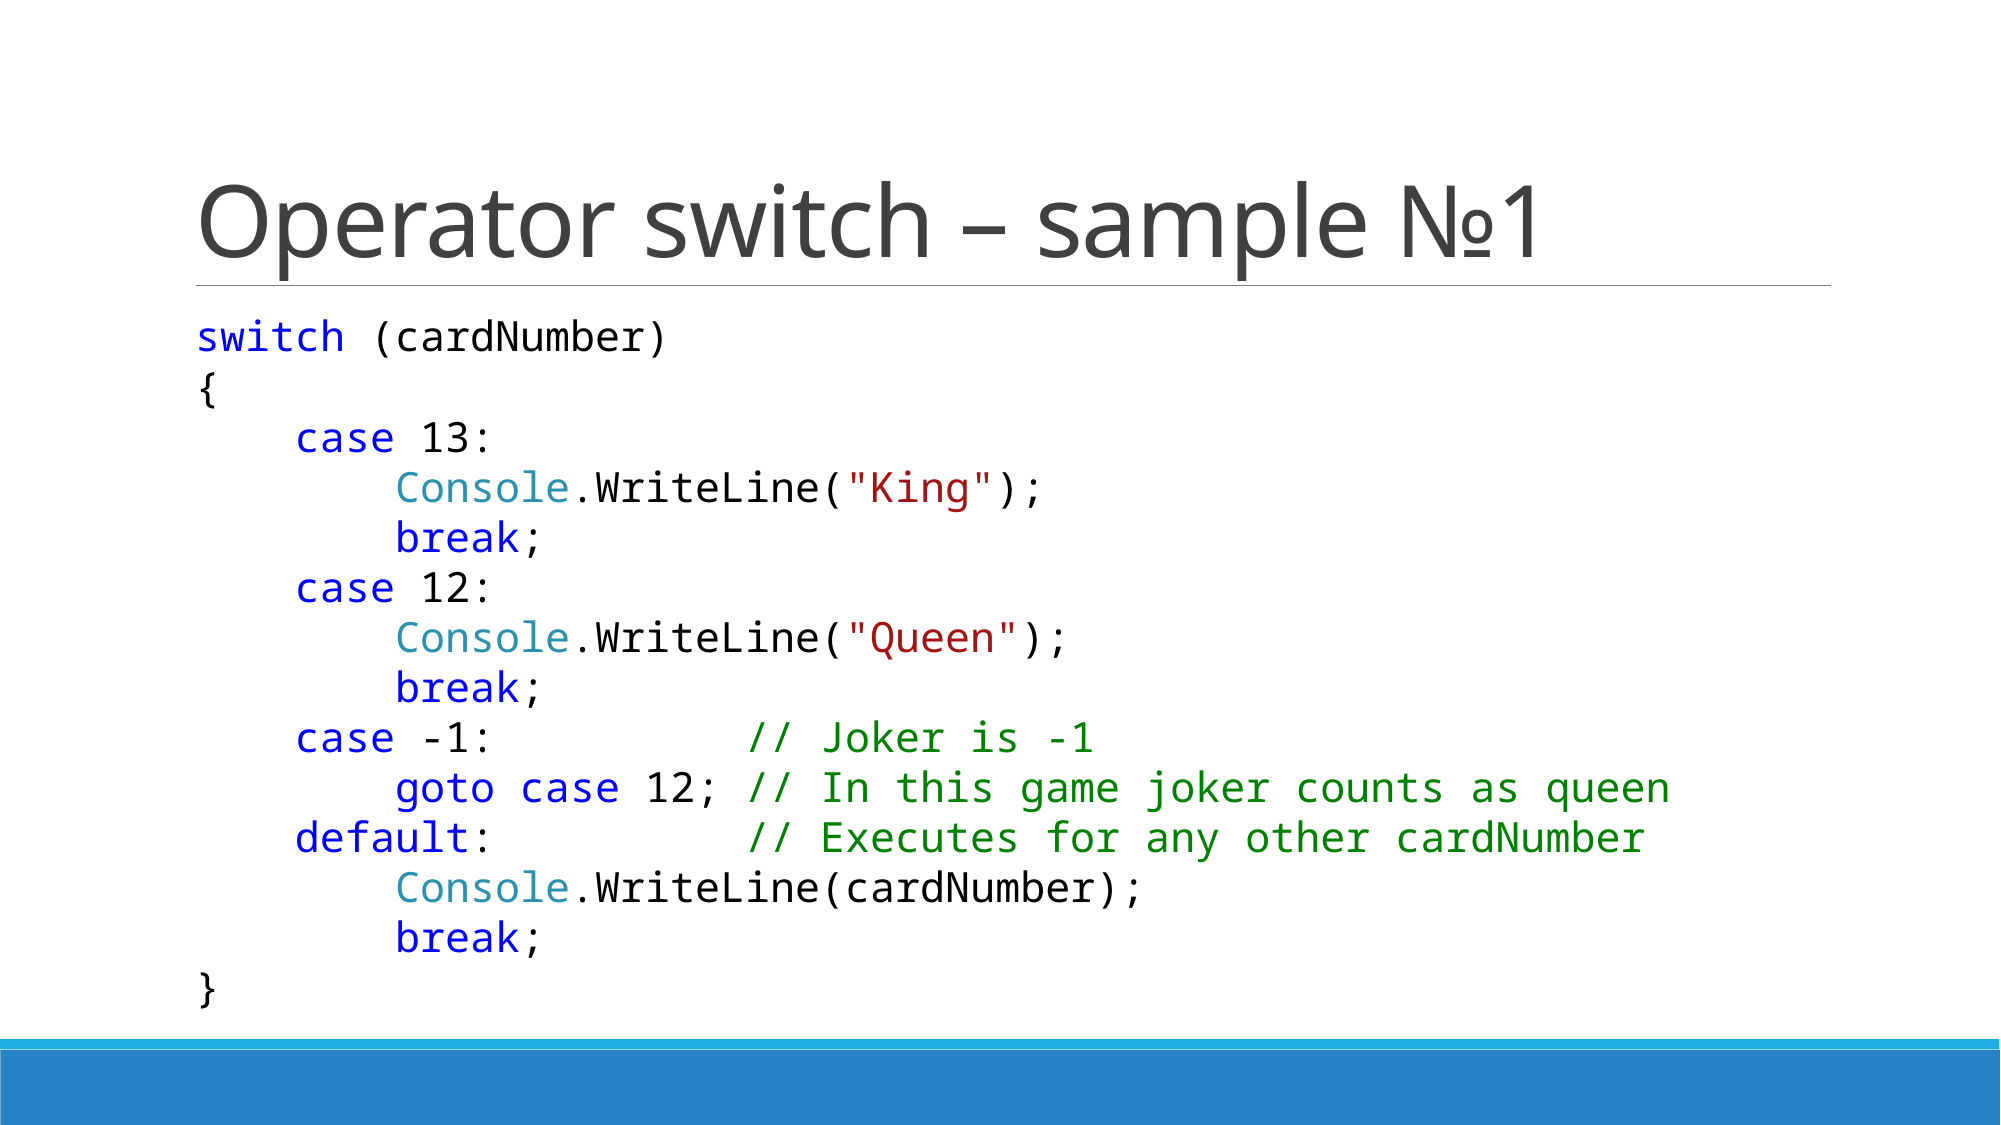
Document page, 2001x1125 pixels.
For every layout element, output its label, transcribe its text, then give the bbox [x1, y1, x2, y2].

title Operator switch – sample №1 [180, 47, 1830, 285]
list switch (cardNumber) { case 13: Console.WriteLine("King"); break; case 12: Console.WriteLine("Queen"); break; case -1: // Joker is -1 goto case 12; // In this game joker counts as queen default: // Executes for any other cardNumber Console.WriteLine(cardNumber); break; } [180, 302, 1830, 1027]
